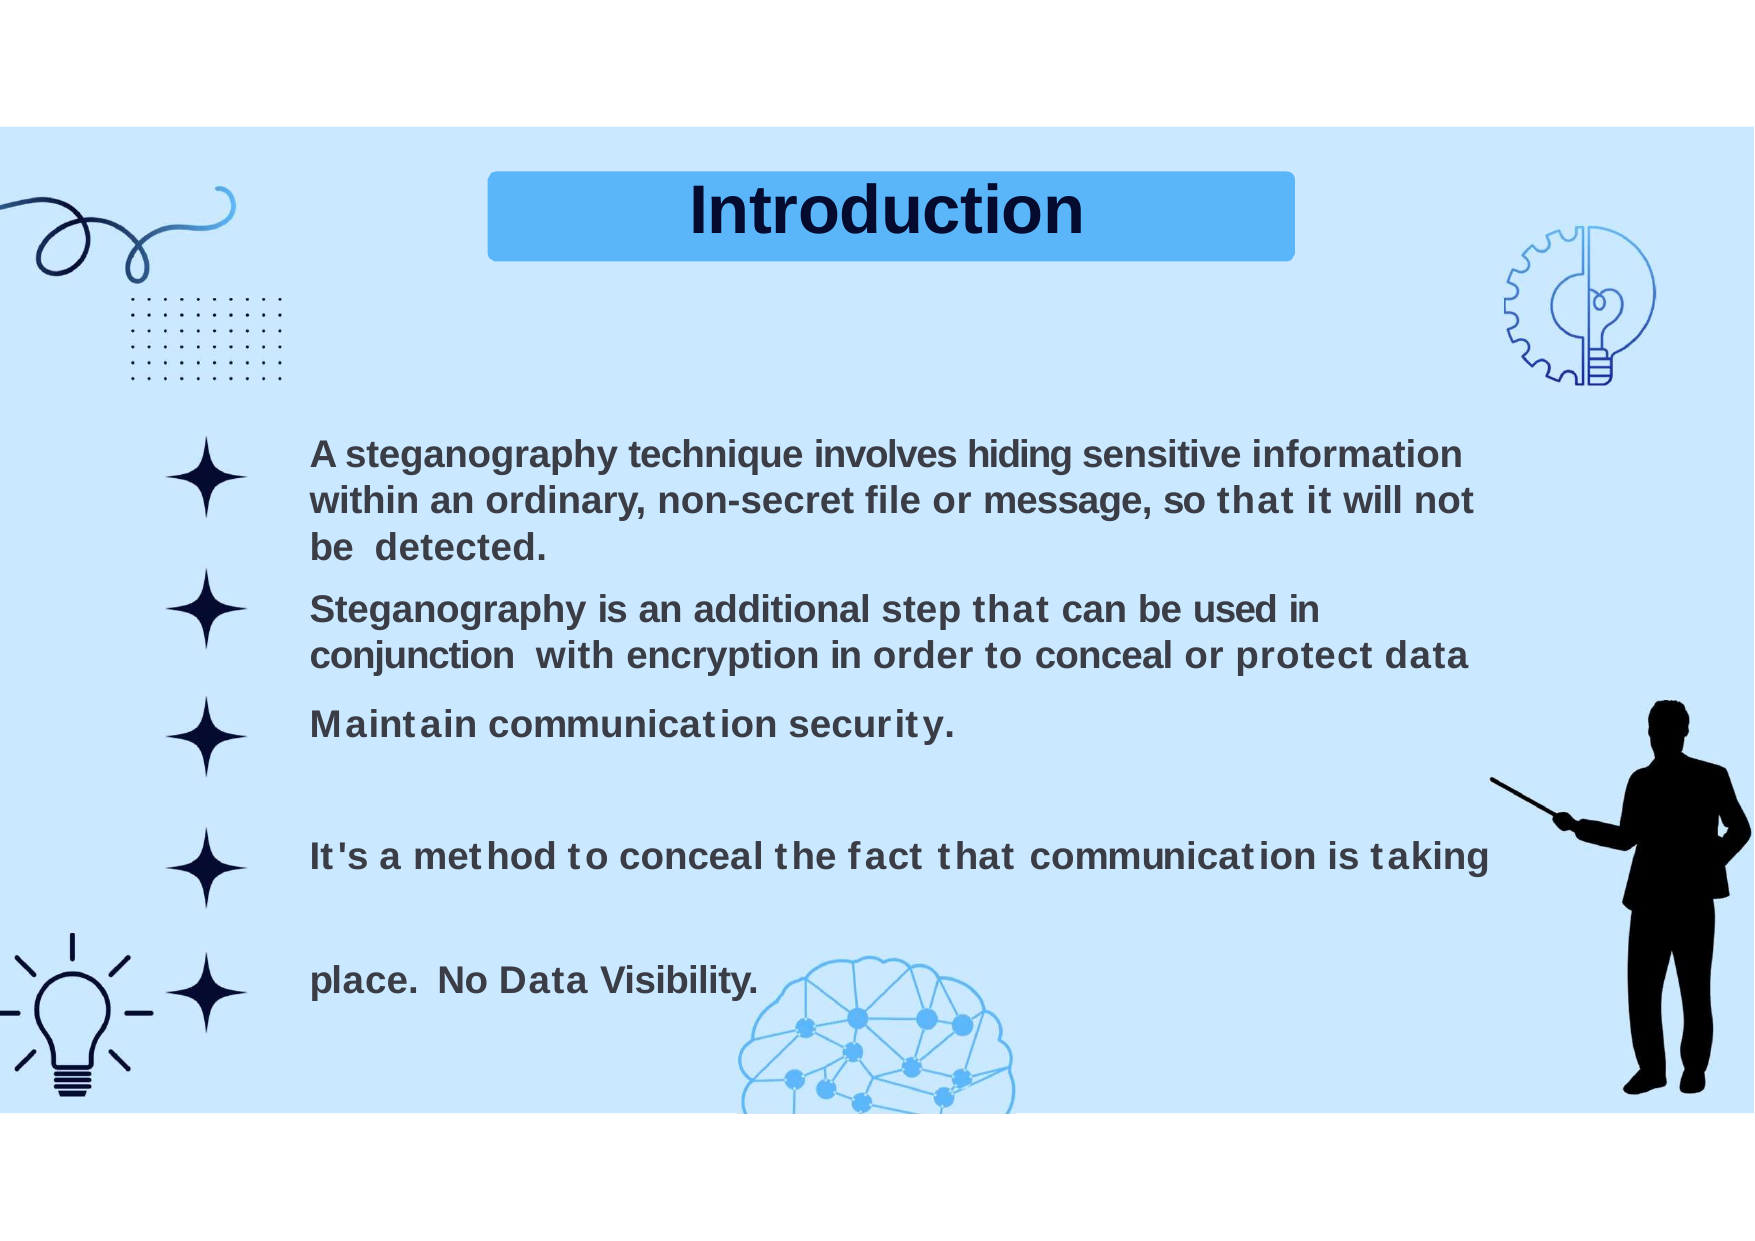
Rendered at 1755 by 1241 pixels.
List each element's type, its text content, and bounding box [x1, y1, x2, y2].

picture [737, 953, 1017, 1114]
picture [1501, 223, 1657, 387]
text_box [0, 126, 1754, 1114]
picture [164, 950, 248, 1034]
text_box A steganography technique involves hiding sensitive information within an ordinary, non-secret file or message, so that it will not be detected. Steganography is an additional step that can be used in conjunction with encryption in order to conceal or protect data Maintain communication security. It's a method to conceal the fact that communication is taking place. No Data Visibility. [307, 426, 1517, 1002]
text_box [487, 171, 687, 262]
picture [0, 931, 154, 1098]
picture [1488, 698, 1752, 1096]
text_box [1089, 171, 1295, 262]
picture [130, 296, 282, 381]
picture [164, 434, 248, 519]
picture [0, 183, 238, 286]
picture [164, 693, 248, 778]
picture [164, 825, 248, 910]
picture [164, 566, 248, 650]
title Introduction [687, 162, 1089, 373]
